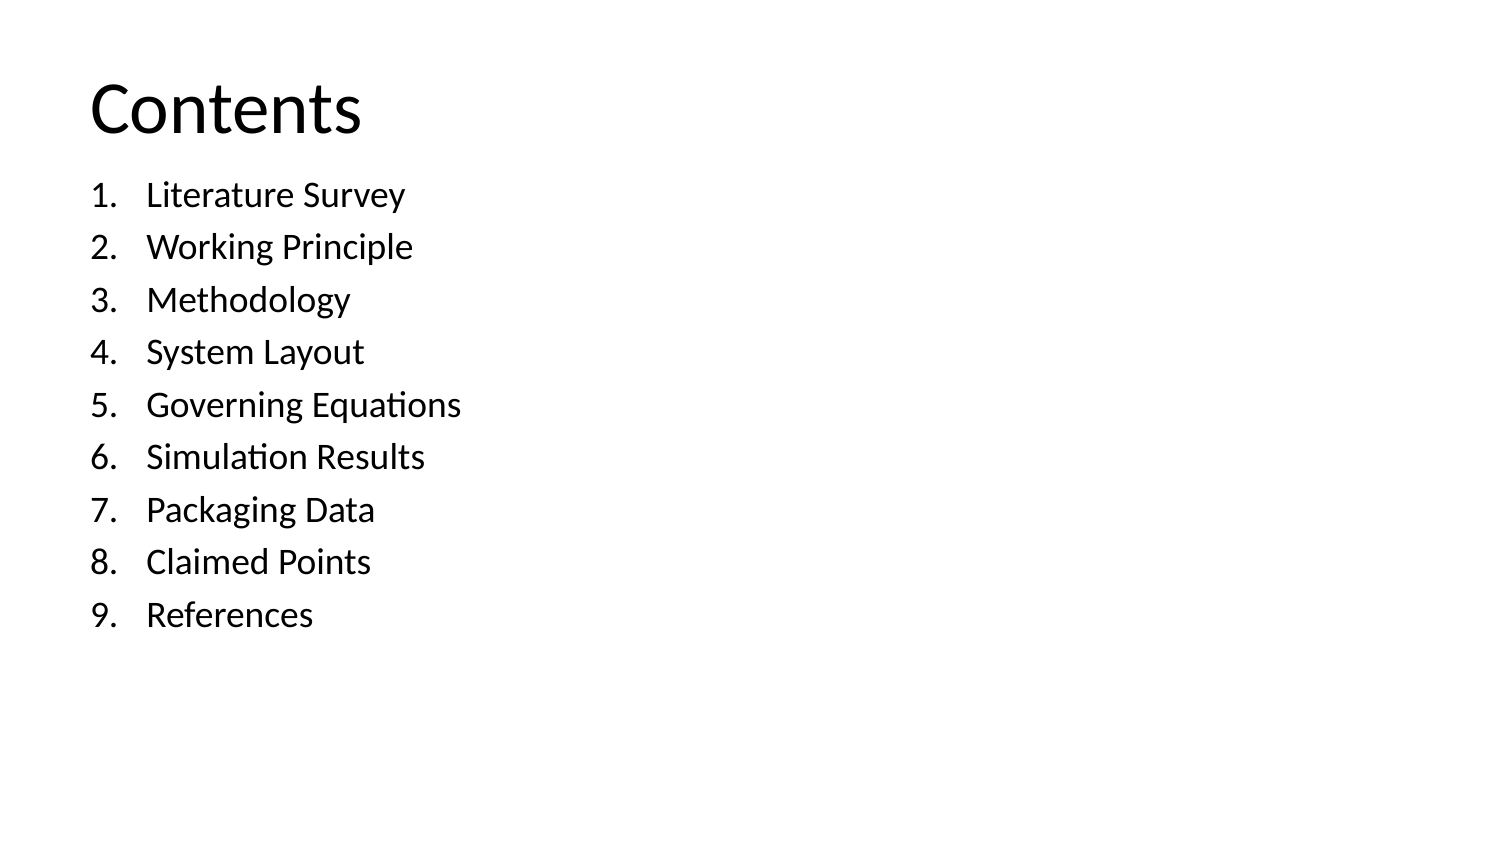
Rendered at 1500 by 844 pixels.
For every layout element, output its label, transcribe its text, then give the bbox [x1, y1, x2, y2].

list Literature Survey Working Principle Methodology System Layout Governing Equations Simulation Results Packaging Data Claimed Points References [75, 161, 1425, 812]
title Contents [75, 33, 1425, 161]
